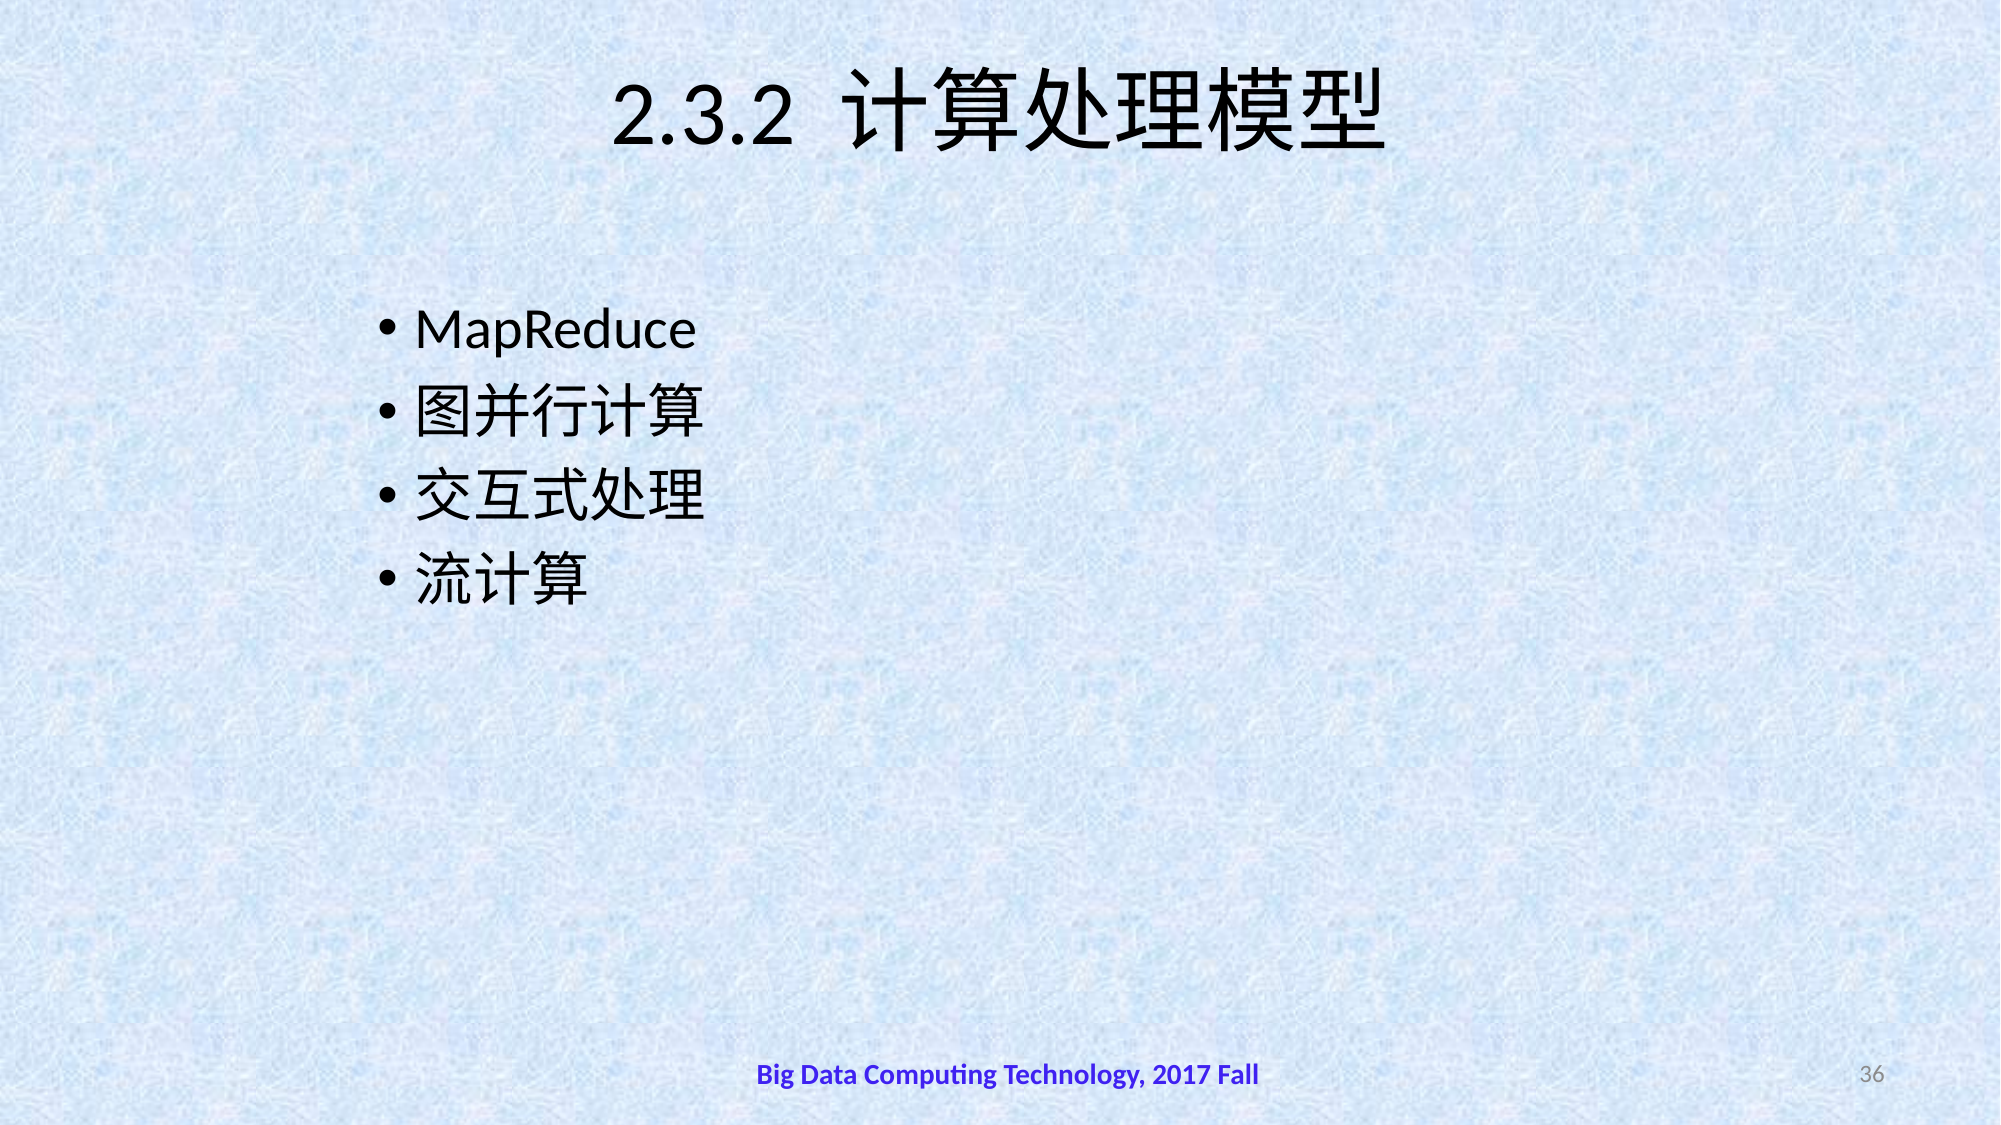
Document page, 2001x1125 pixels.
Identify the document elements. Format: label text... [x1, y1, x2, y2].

text_box MapReduce 图并行计算 交互式处理 流计算 [362, 291, 1638, 975]
picture [0, 0, 2001, 1125]
footer Big Data Computing Technology, 2017 Fall [633, 1042, 1384, 1103]
title 2.3.2 计算处理模型 [99, 45, 1900, 233]
slide_number 36 [1433, 1042, 1900, 1103]
